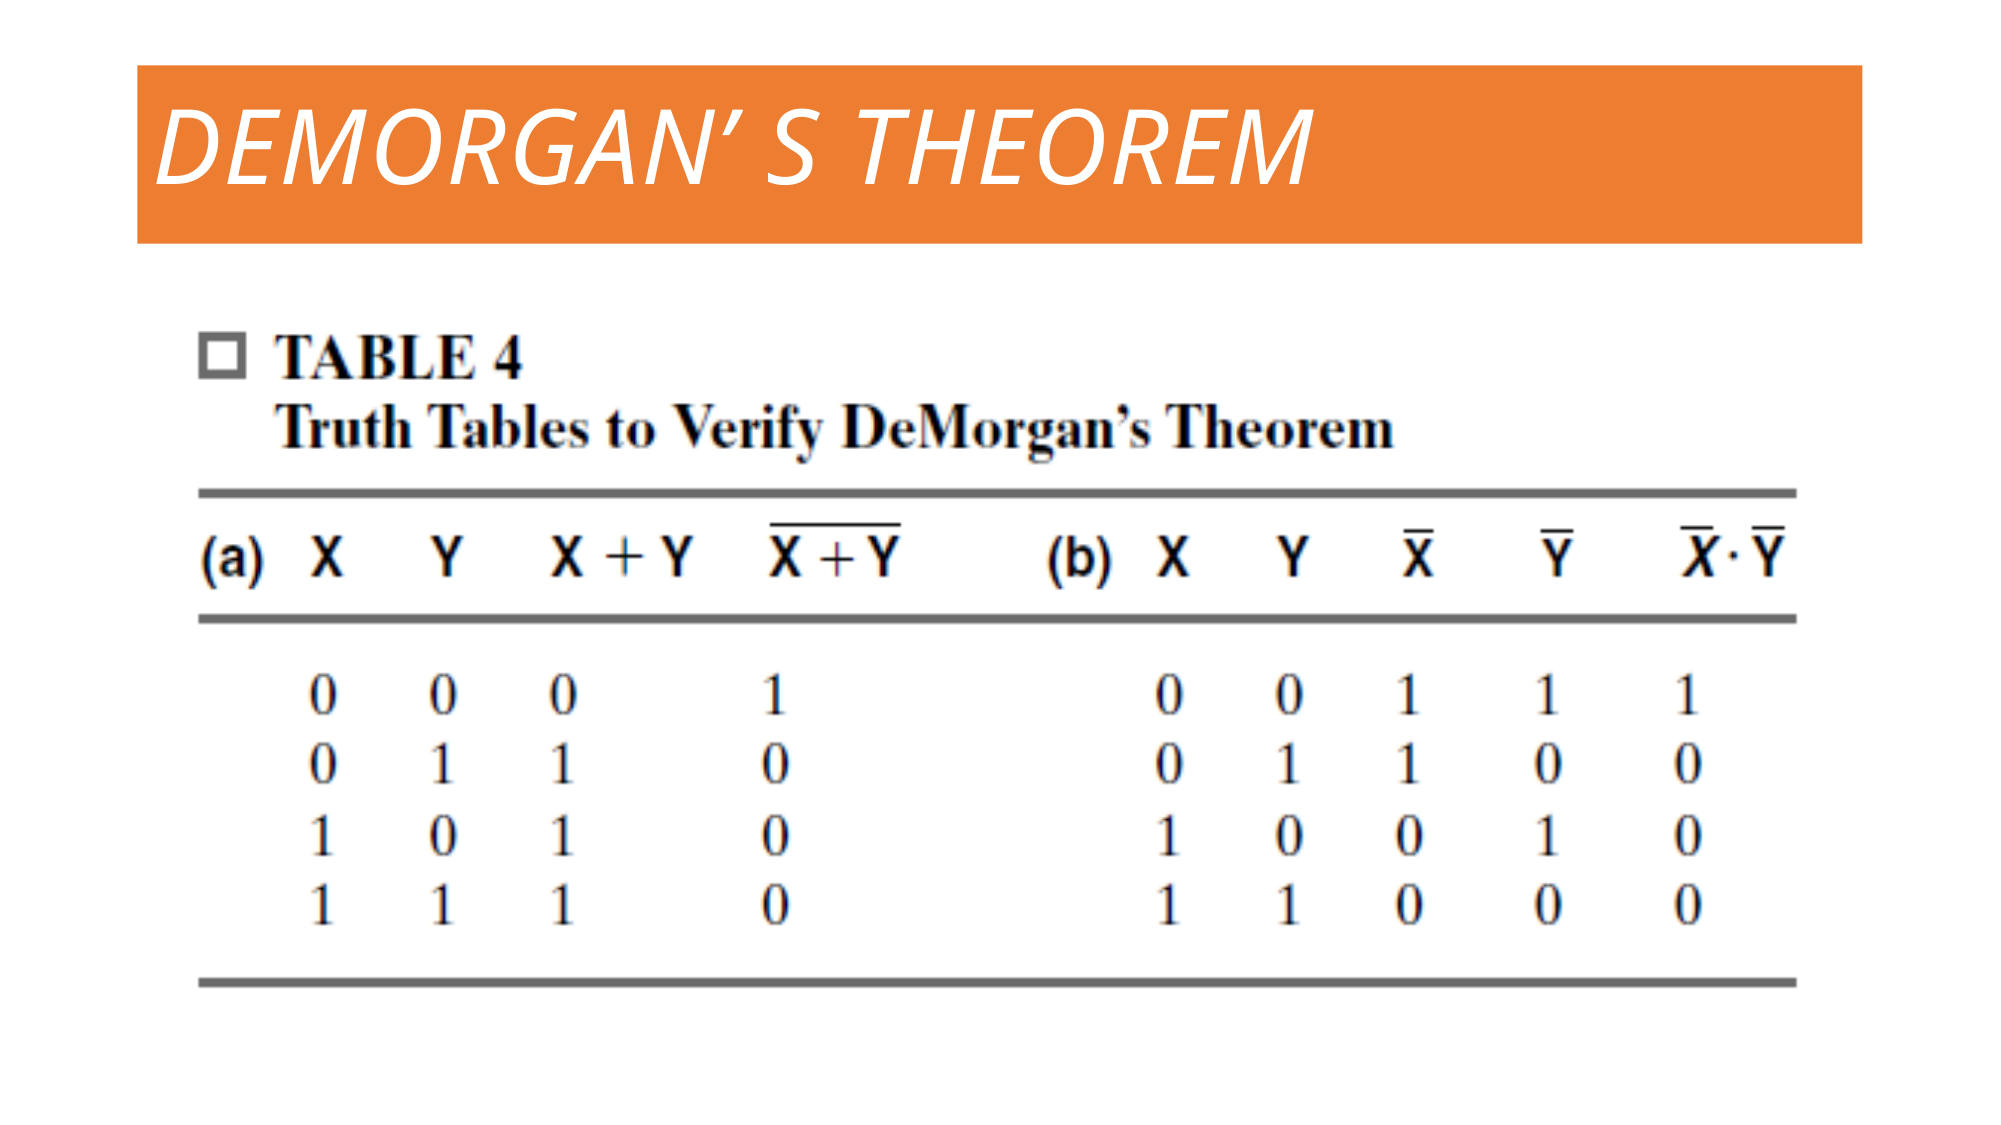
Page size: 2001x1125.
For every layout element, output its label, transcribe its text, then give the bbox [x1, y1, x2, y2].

picture [137, 311, 1863, 1073]
text_box DeMorgan’ s Theorem [137, 65, 1863, 244]
